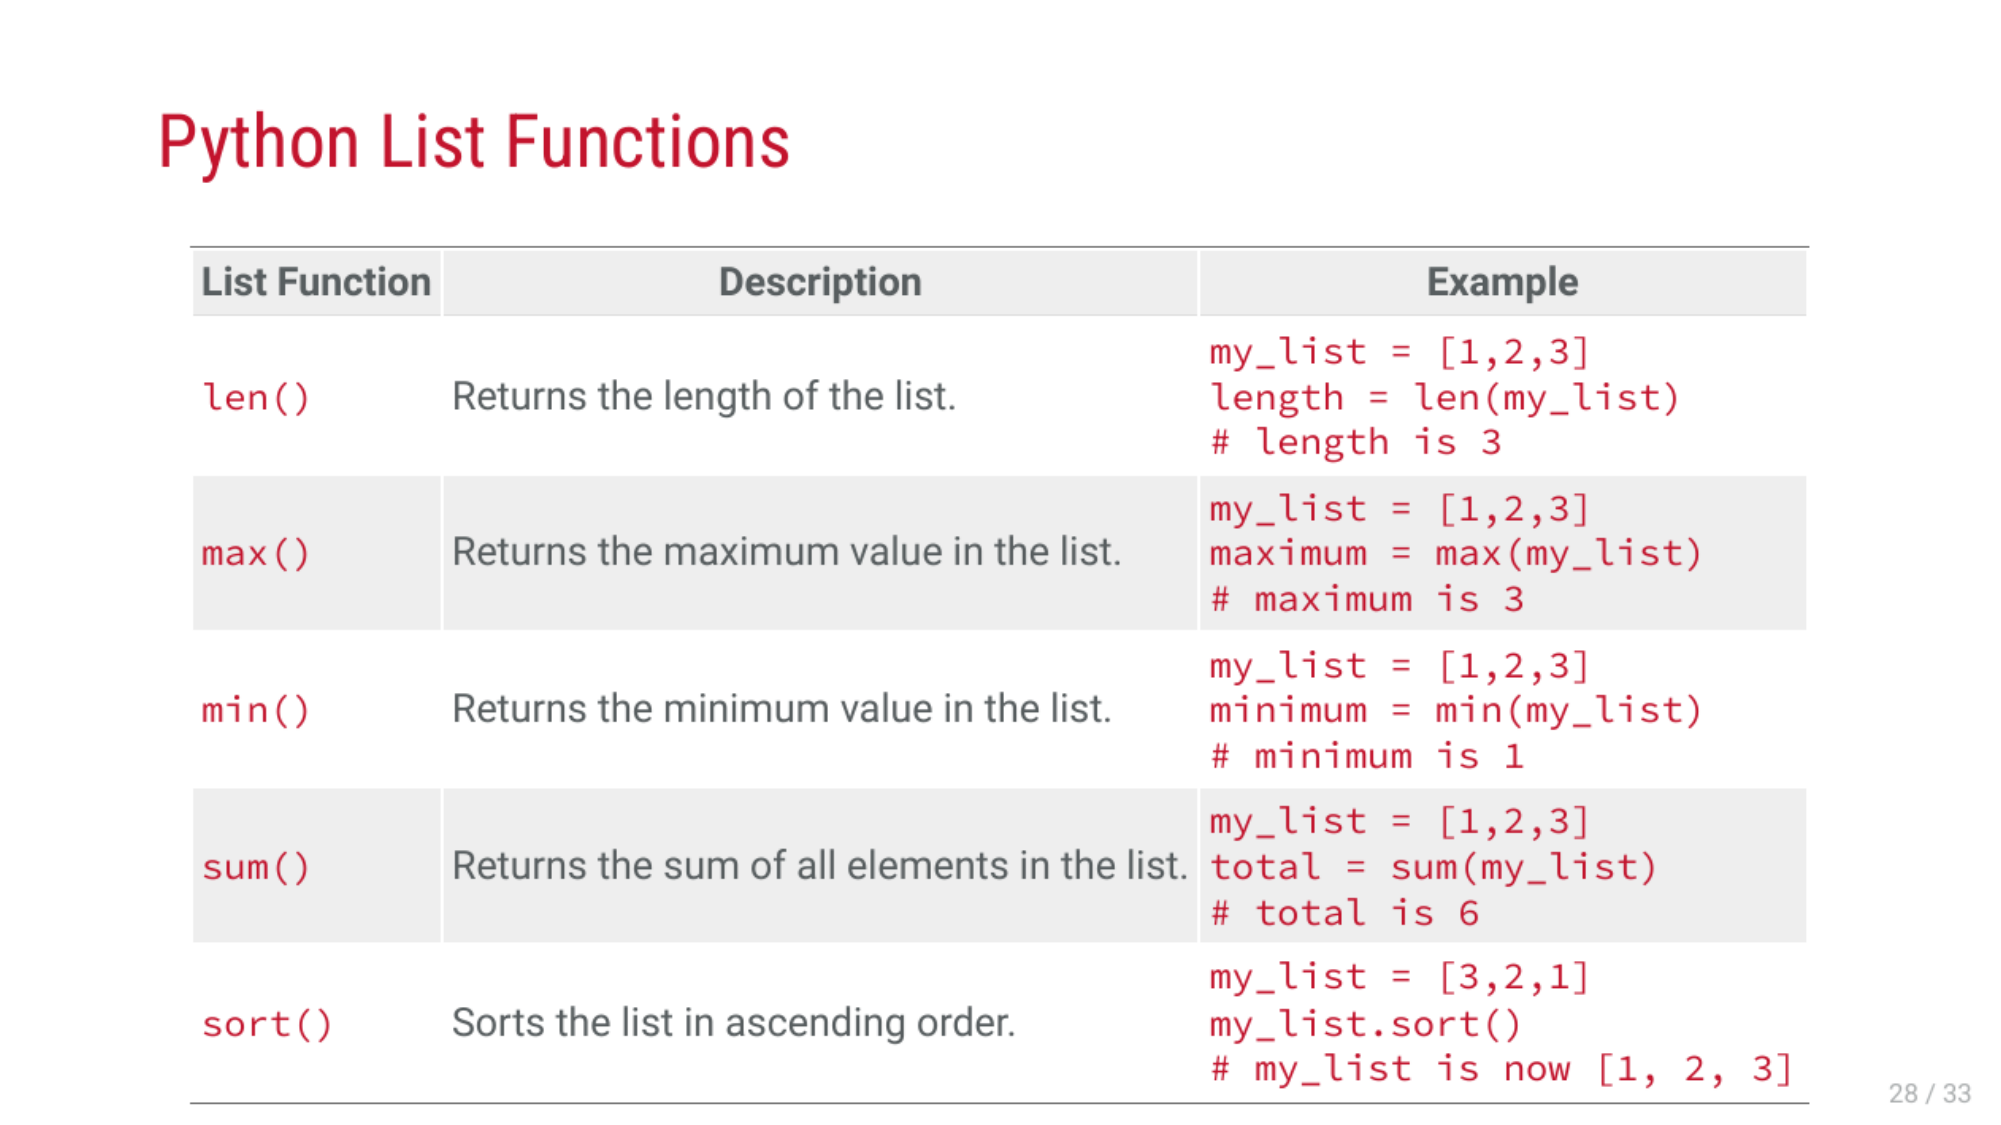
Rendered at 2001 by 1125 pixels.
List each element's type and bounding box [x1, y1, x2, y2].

list [0, 0, 2000, 1125]
